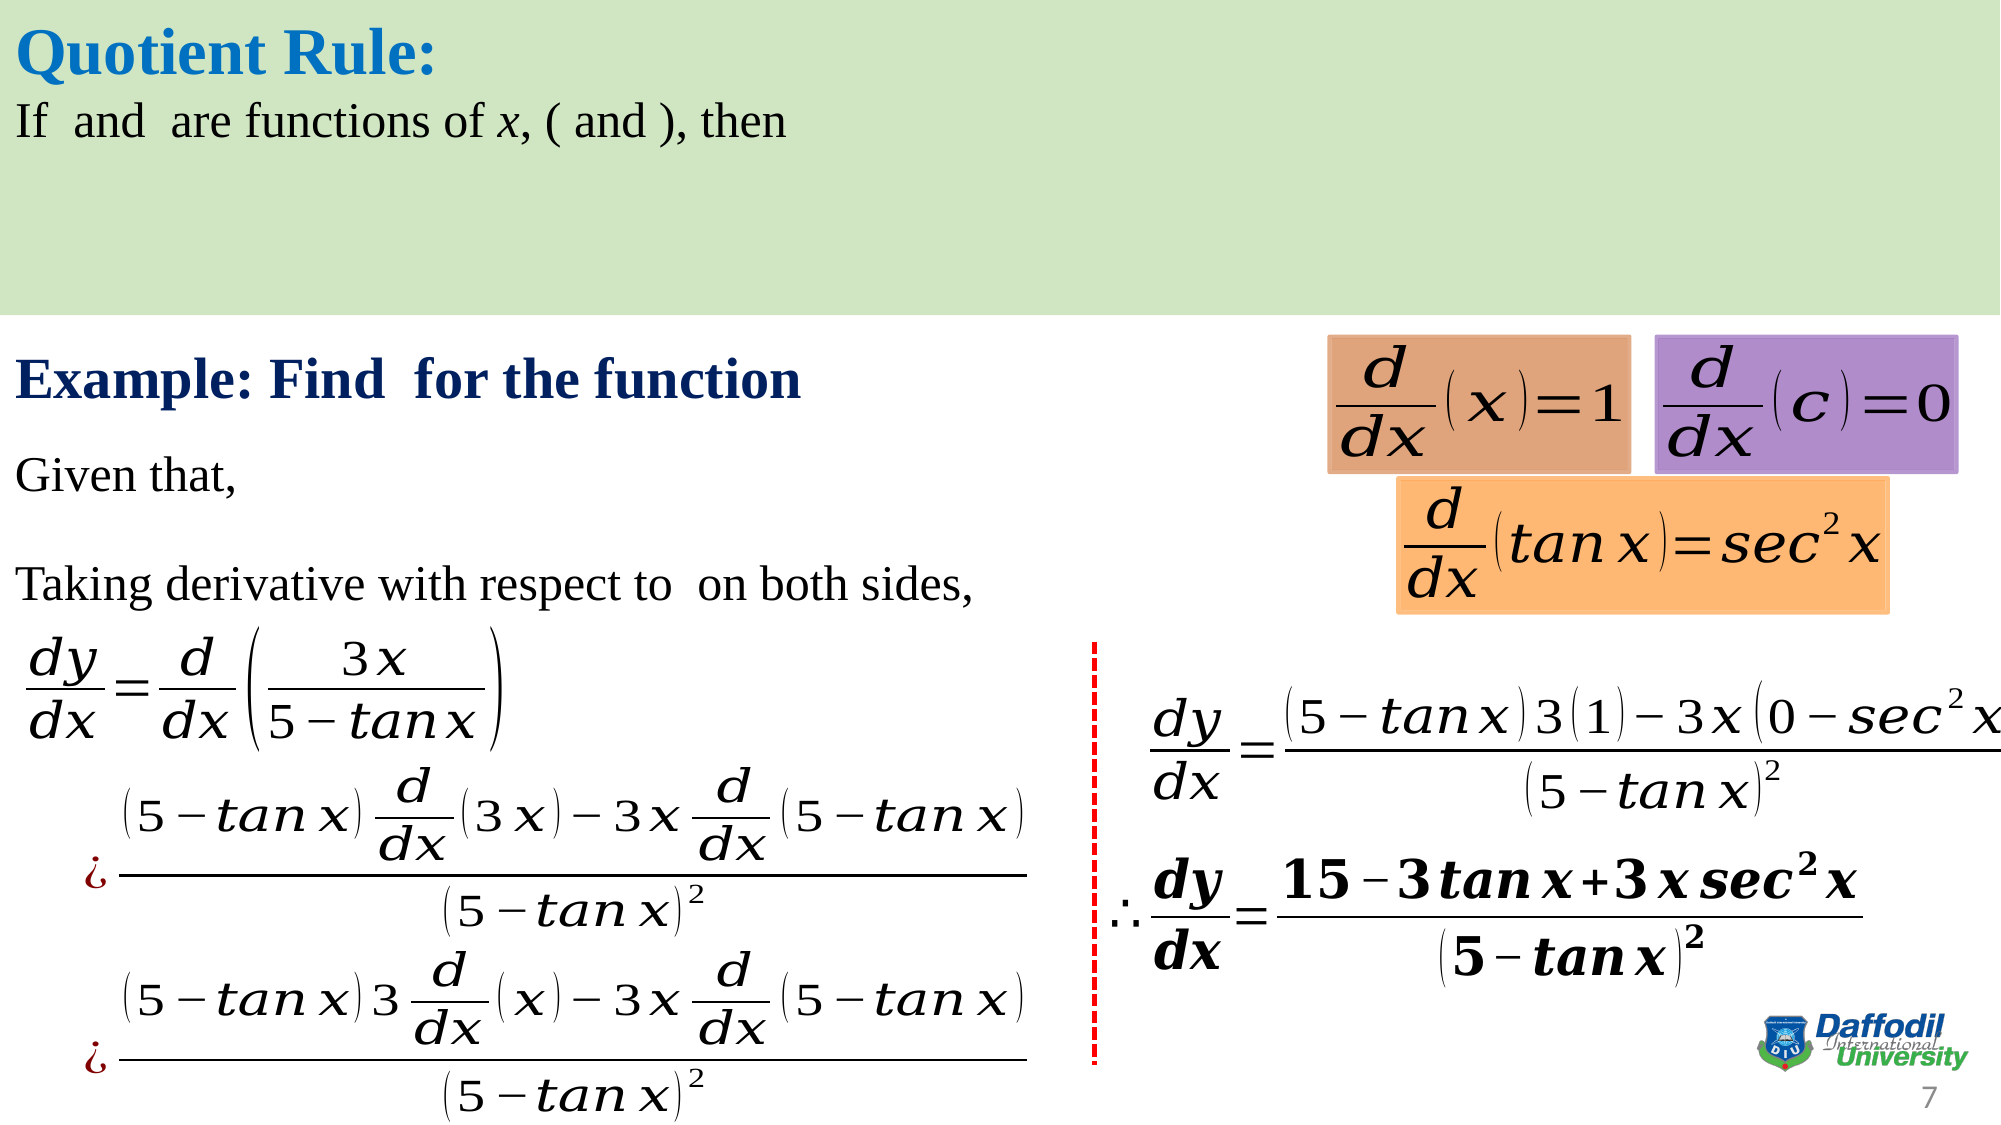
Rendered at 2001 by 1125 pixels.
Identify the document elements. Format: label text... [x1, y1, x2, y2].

slide_number 7 [1502, 1065, 1953, 1125]
picture [1751, 1004, 1974, 1079]
